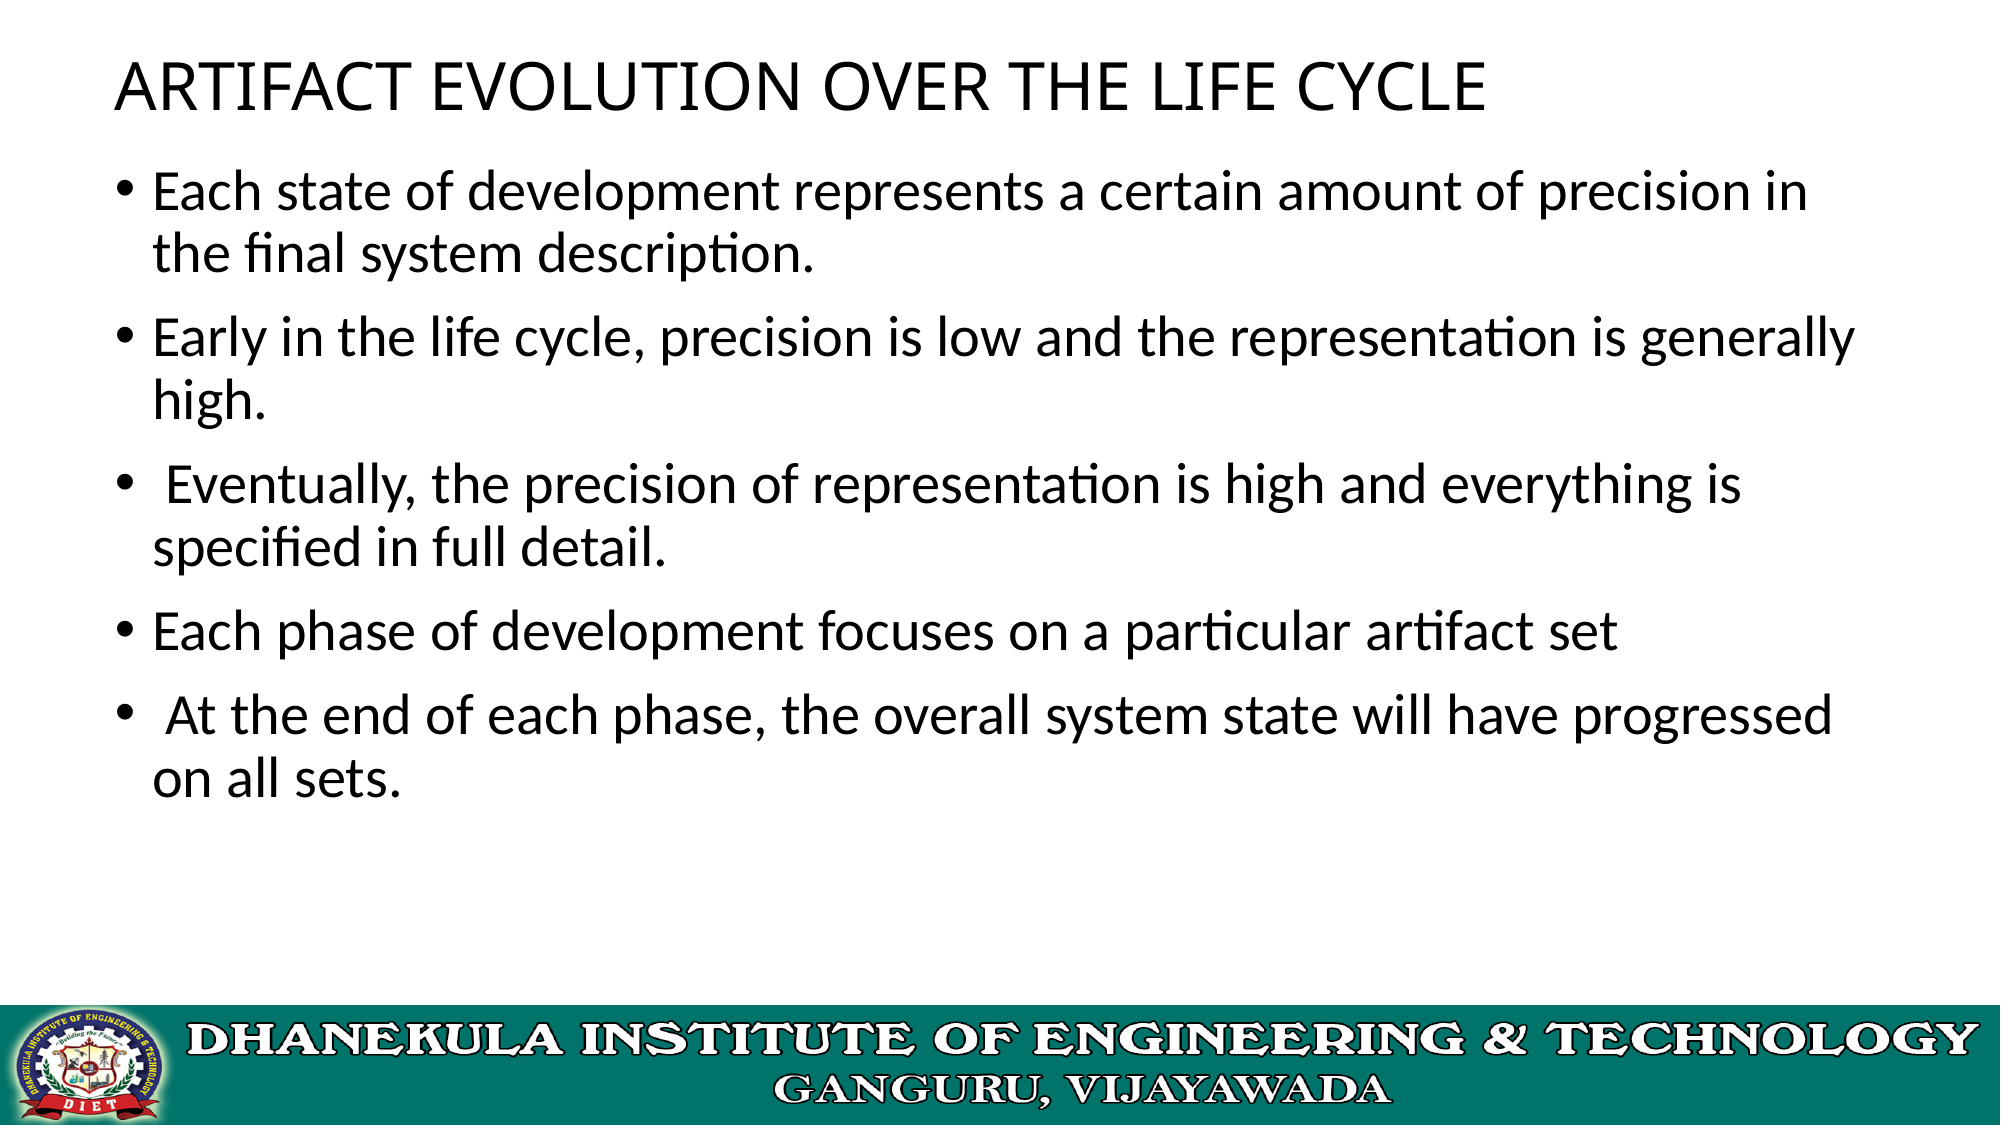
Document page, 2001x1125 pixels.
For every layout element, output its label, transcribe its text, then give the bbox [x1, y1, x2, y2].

picture [0, 1005, 2000, 1125]
list Each state of development represents a certain amount of precision in the final system description. Early in the life cycle, precision is low and the representation is generally high. Eventually, the precision of representation is high and everything is specified in full detail. Each phase of development focuses on a particular artifact set At the end of each phase, the overall system state will have progressed on all sets. [99, 152, 1900, 961]
title ARTIFACT EVOLUTION OVER THE LIFE CYCLE [99, 45, 1900, 121]
